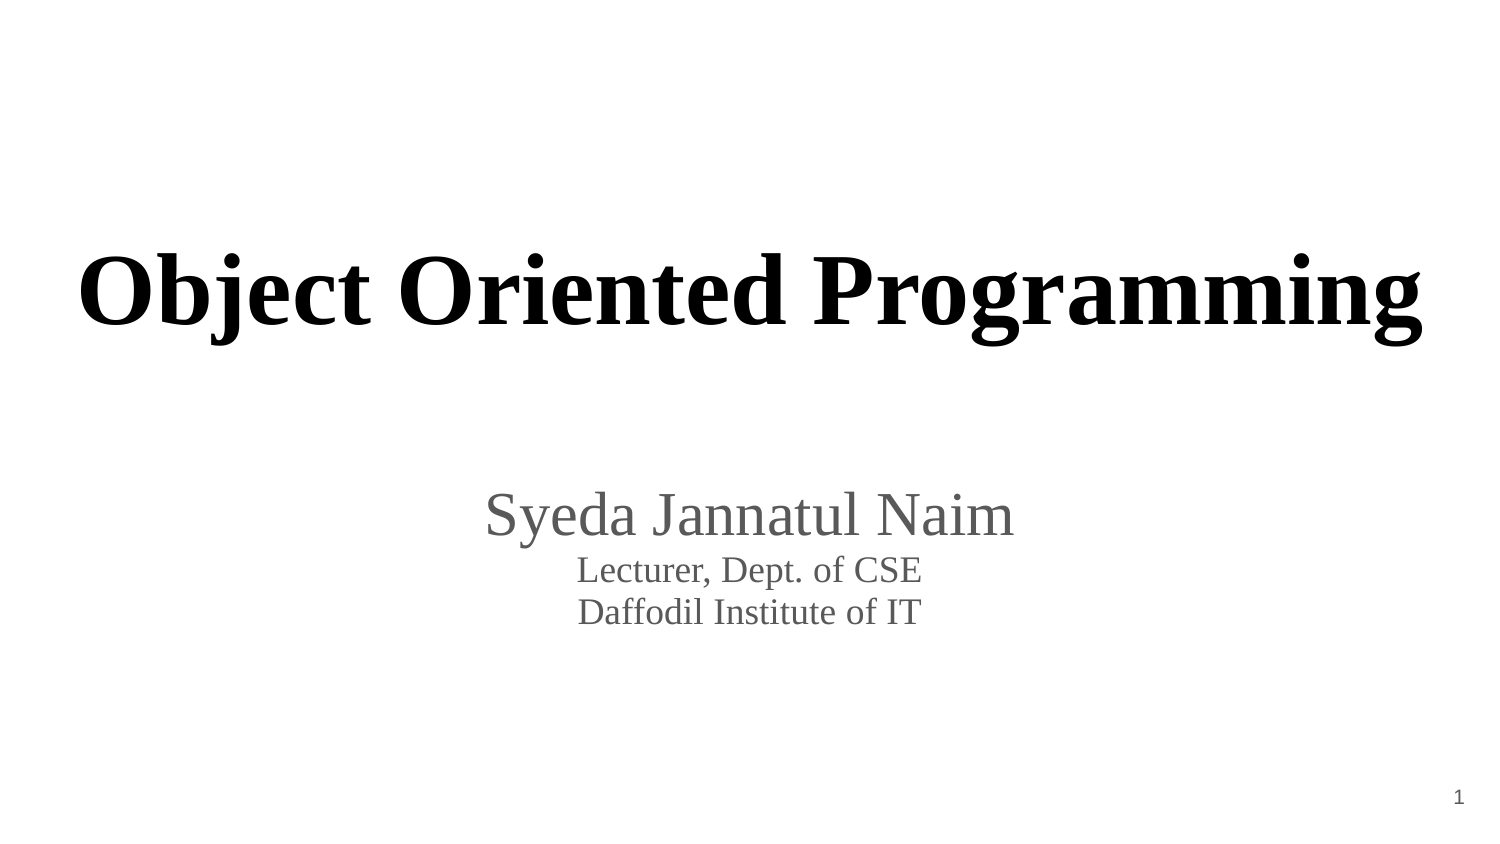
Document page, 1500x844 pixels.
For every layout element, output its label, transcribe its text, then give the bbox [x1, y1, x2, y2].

title Object Oriented Programming [51, 122, 1449, 459]
slide_number ‹#› [1389, 764, 1480, 830]
subtitle Syeda Jannatul Naim Lecturer, Dept. of CSE Daffodil Institute of IT [51, 464, 1449, 753]
